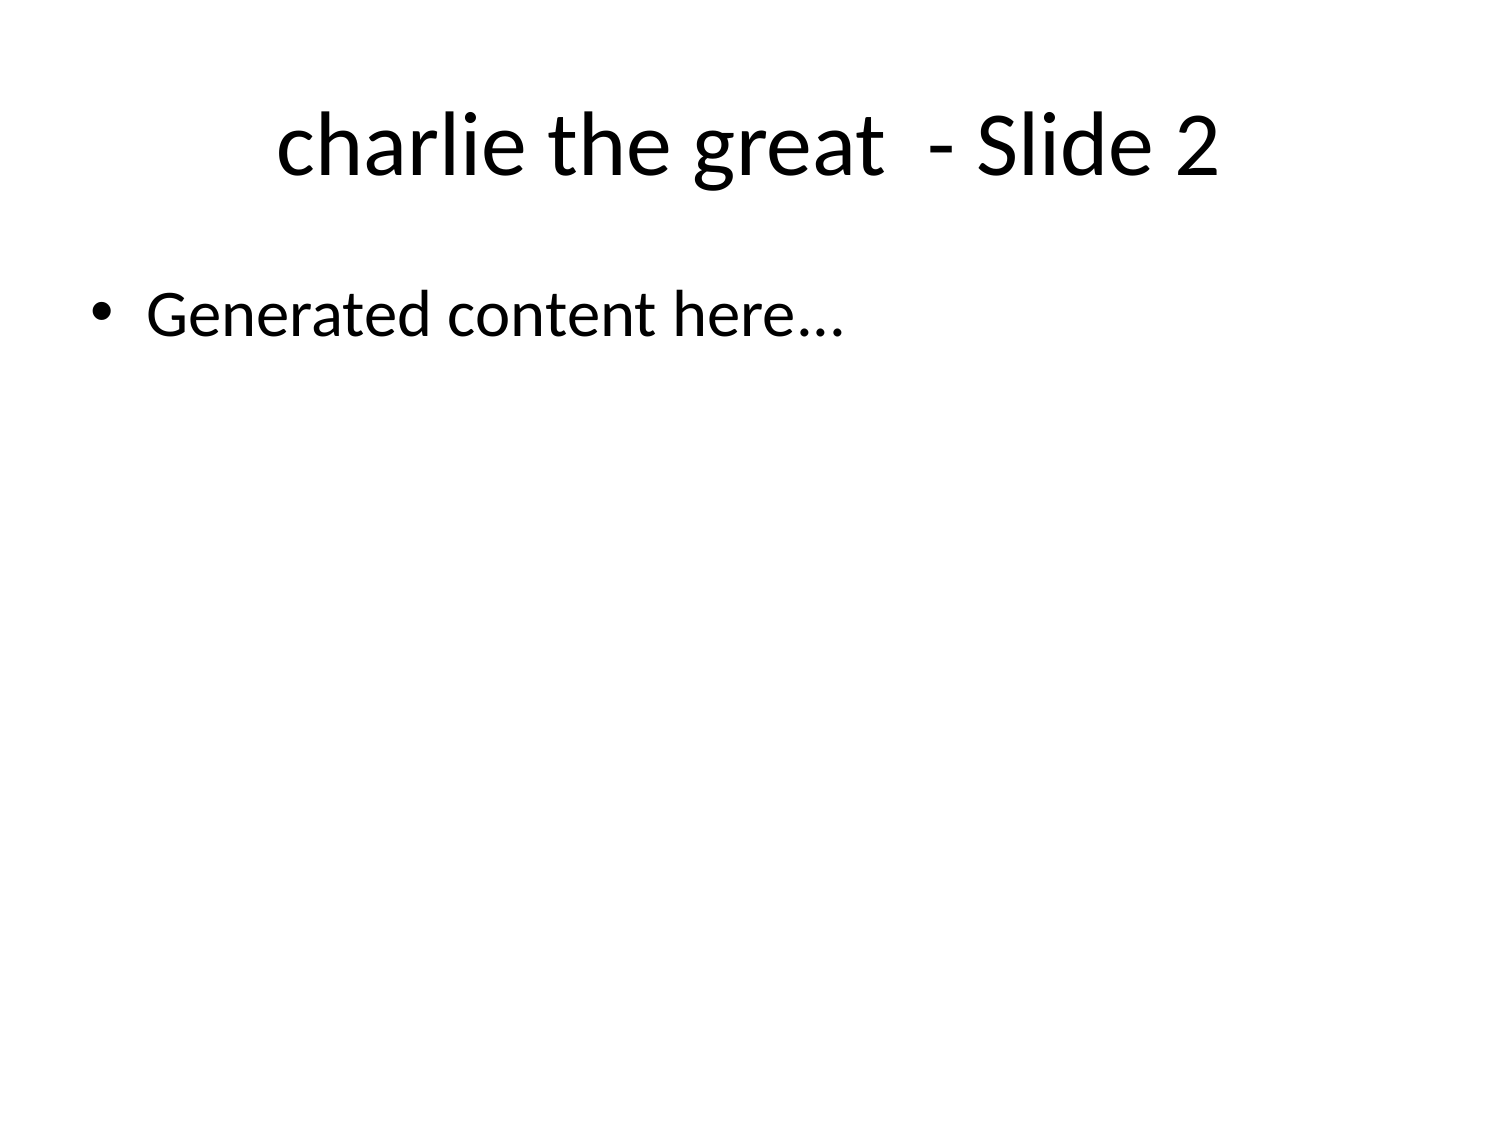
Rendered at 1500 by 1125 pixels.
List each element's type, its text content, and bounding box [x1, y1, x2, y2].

title charlie the great - Slide 2 [75, 45, 1425, 233]
list Generated content here... [75, 262, 1425, 1005]
